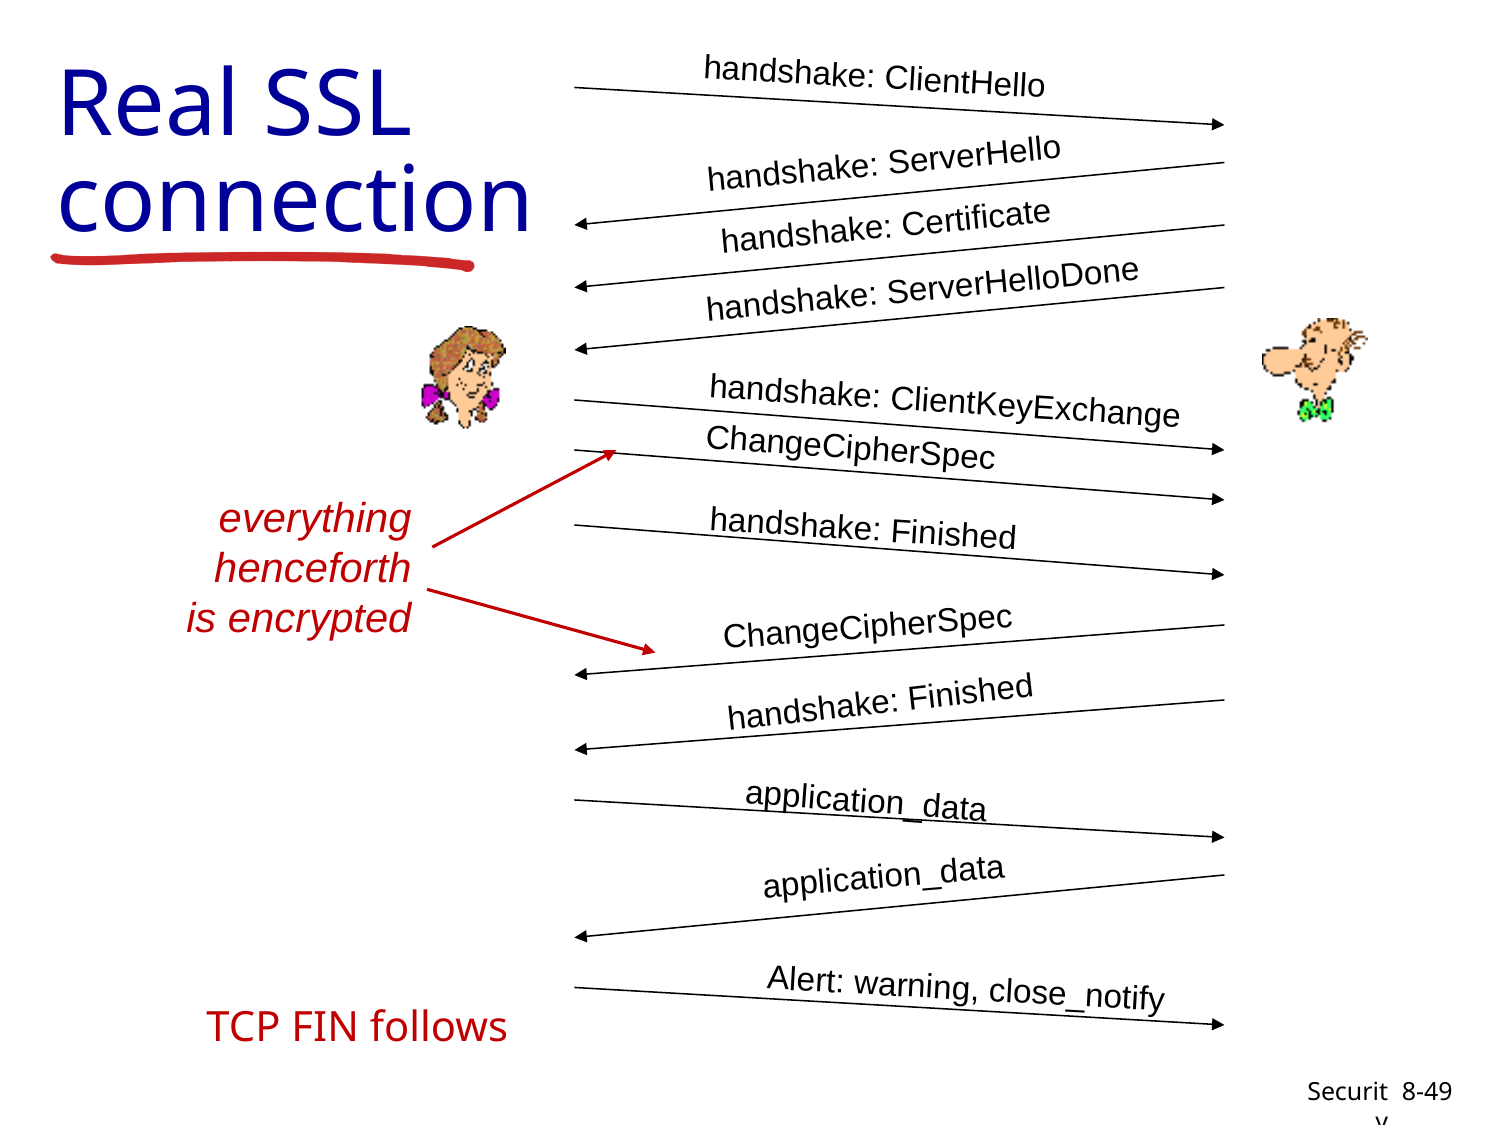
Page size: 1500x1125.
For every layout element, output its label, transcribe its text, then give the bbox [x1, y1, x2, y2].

footer Security [1284, 1067, 1403, 1110]
picture [1262, 318, 1369, 427]
picture [418, 325, 506, 434]
text_box everything henceforth is encrypted [171, 483, 427, 649]
title Real SSL connection [41, 60, 562, 248]
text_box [574, 47, 1225, 1026]
text_box TCP FIN follows [191, 992, 523, 1058]
picture [47, 245, 480, 279]
text_box 8-49 [1387, 1068, 1500, 1113]
